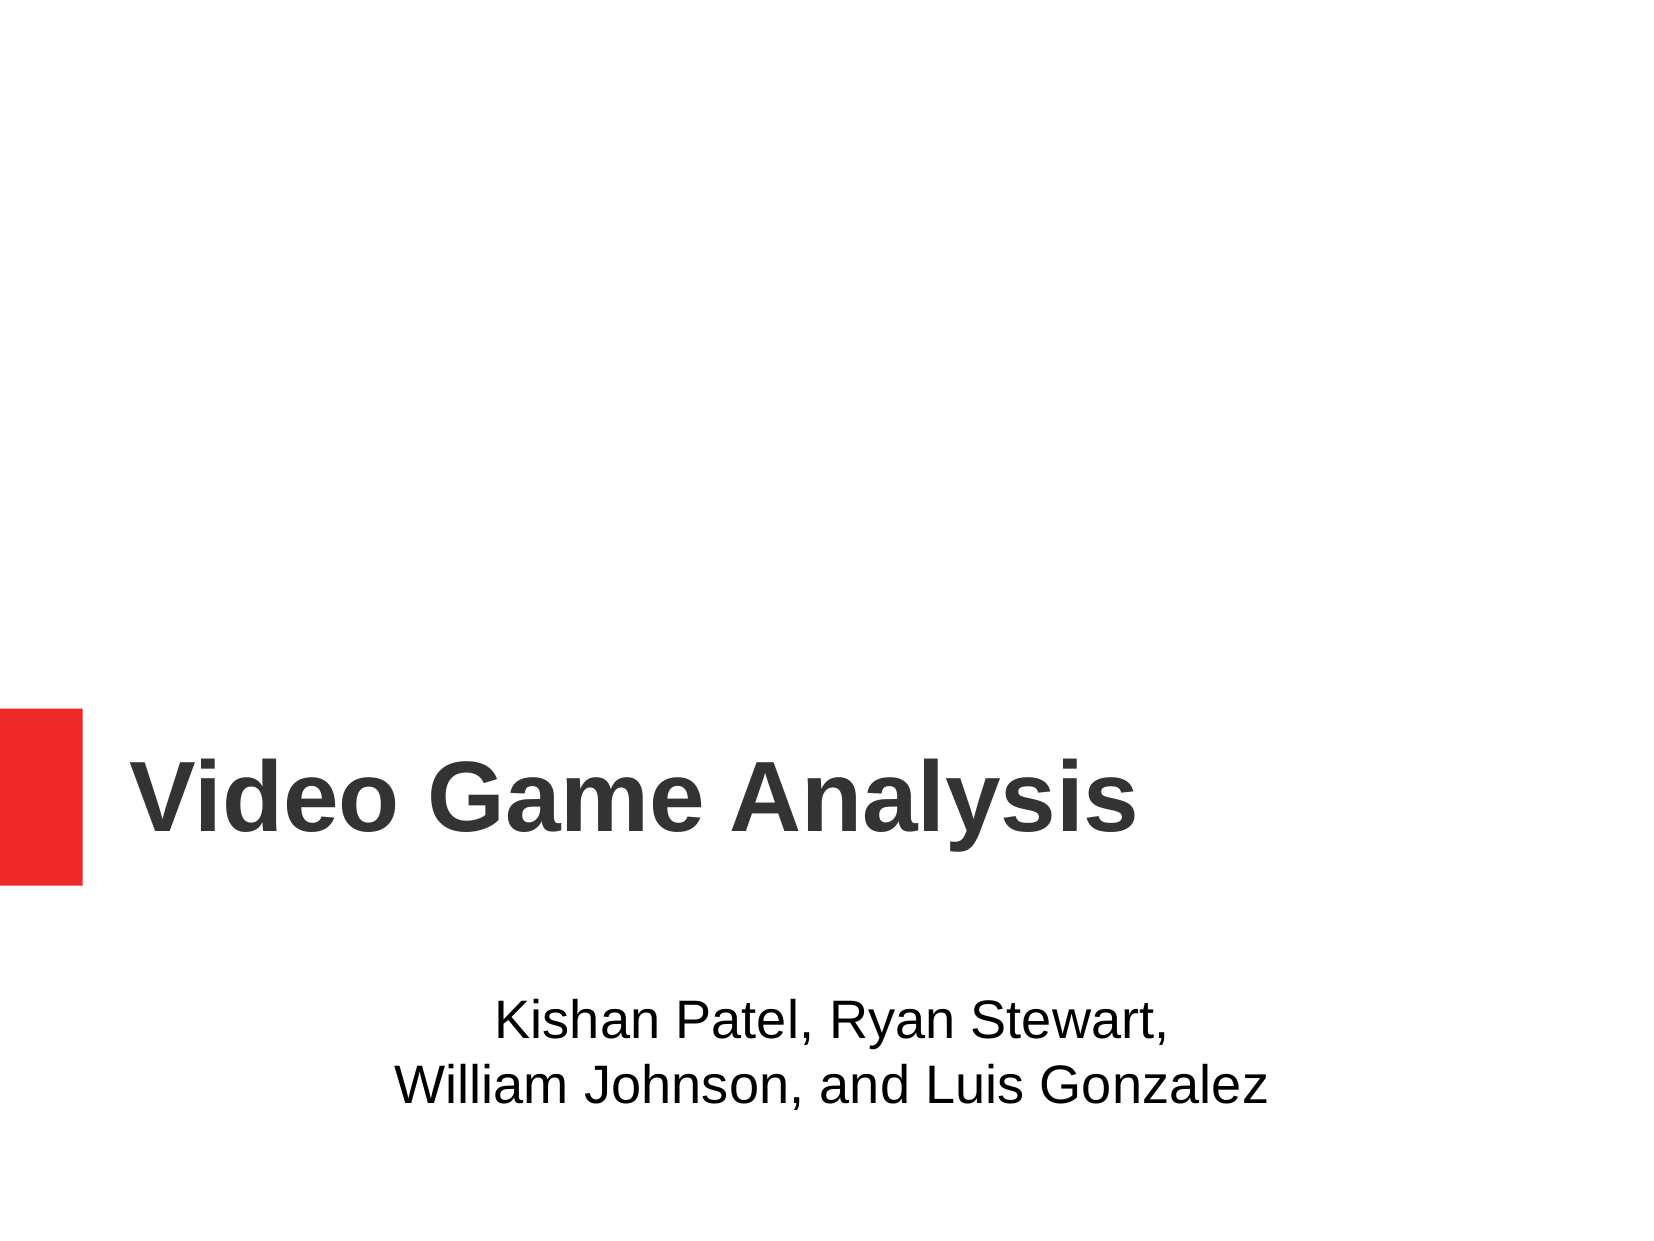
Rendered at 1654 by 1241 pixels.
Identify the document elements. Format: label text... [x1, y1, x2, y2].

text_box Video Game Analysis [129, 655, 1536, 928]
text_box Kishan Patel, Ryan Stewart, William Johnson, and Luis Gonzalez [129, 968, 1536, 1130]
